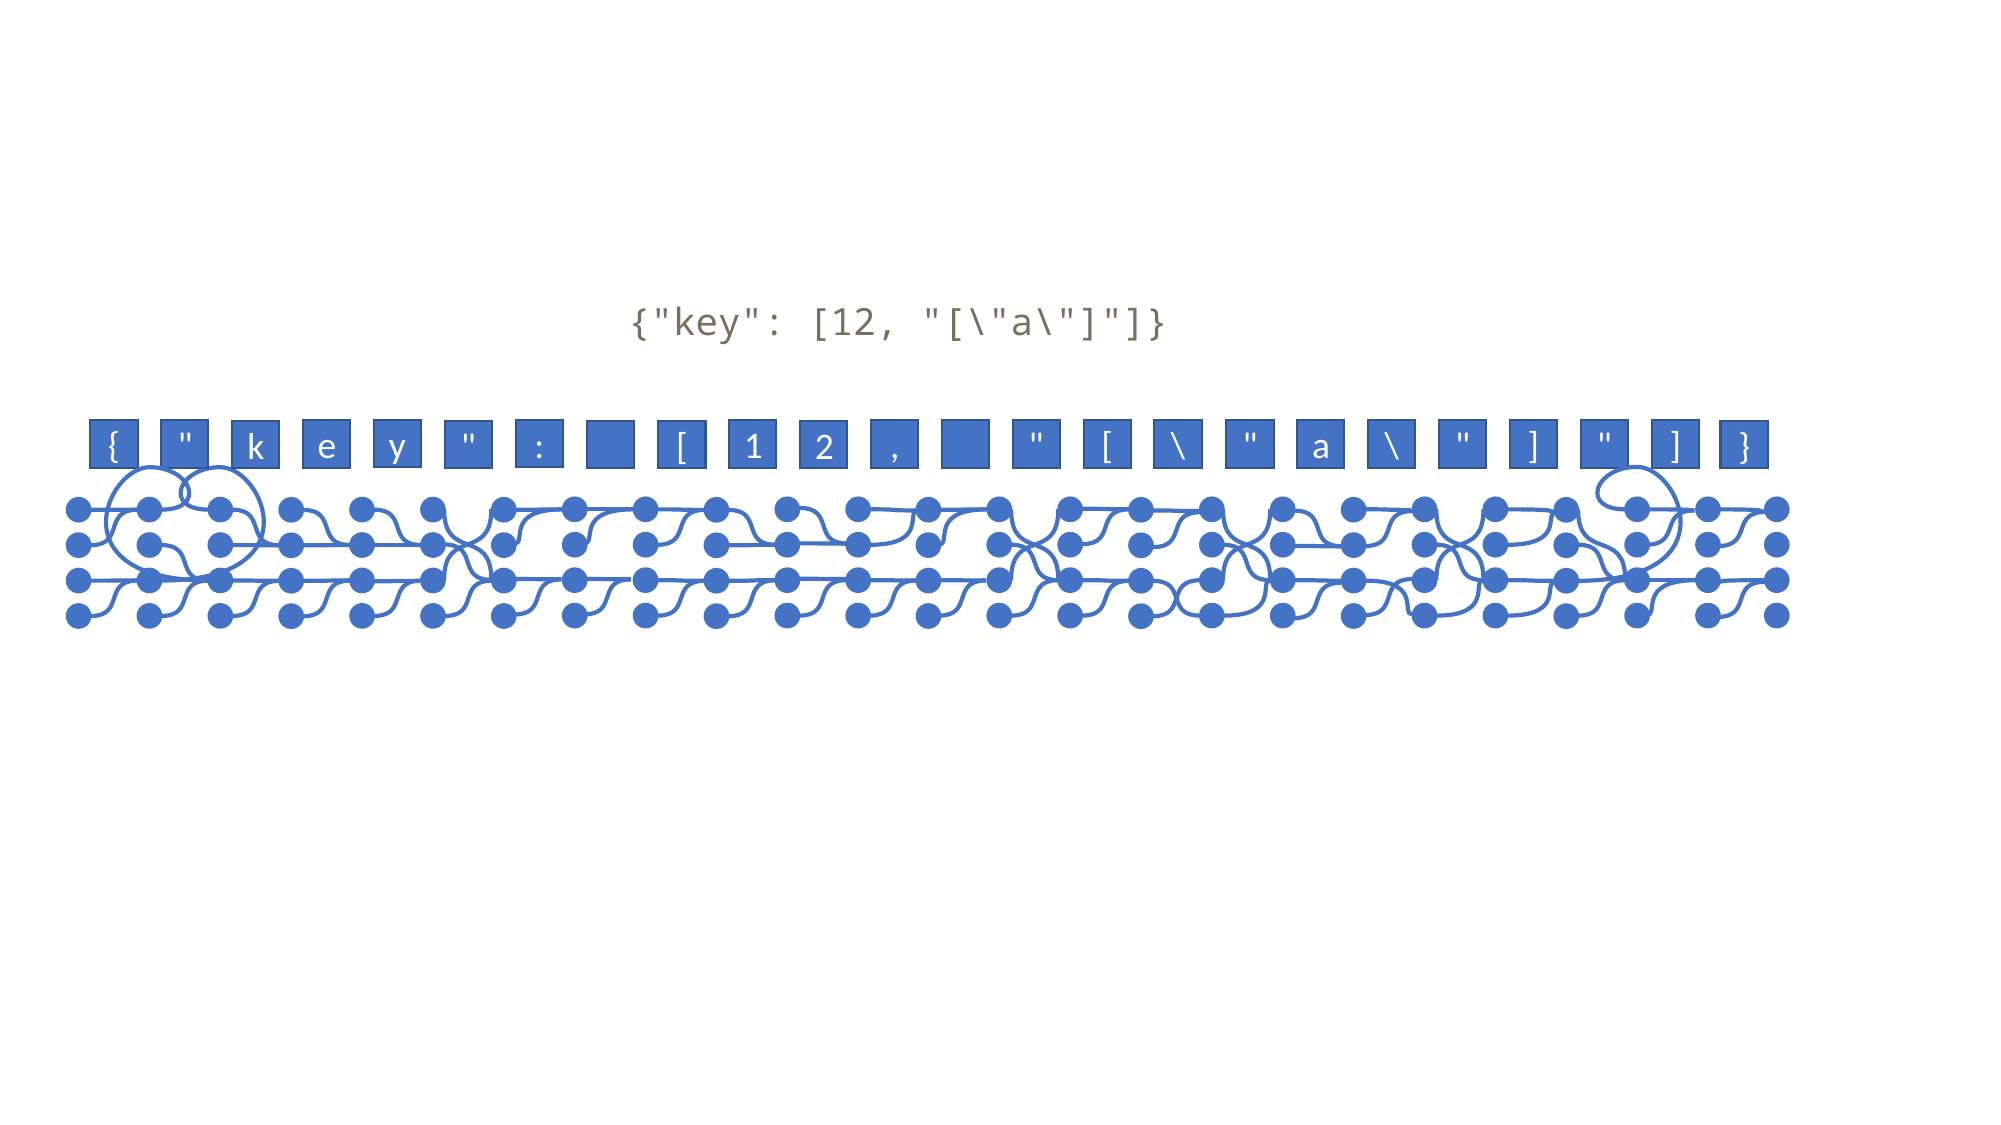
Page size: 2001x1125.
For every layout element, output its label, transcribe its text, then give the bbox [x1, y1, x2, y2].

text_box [799, 580, 847, 616]
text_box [869, 581, 917, 616]
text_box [66, 497, 91, 628]
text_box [1270, 497, 1295, 628]
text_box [1152, 512, 1201, 548]
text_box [302, 509, 351, 544]
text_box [444, 580, 493, 616]
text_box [728, 509, 776, 545]
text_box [1011, 581, 1059, 616]
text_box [302, 581, 351, 617]
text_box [421, 497, 445, 628]
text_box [1222, 509, 1271, 544]
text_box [938, 581, 986, 616]
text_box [1294, 510, 1342, 545]
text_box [1081, 581, 1130, 616]
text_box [1412, 497, 1437, 628]
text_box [1436, 544, 1484, 580]
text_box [1578, 509, 1626, 544]
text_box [1200, 497, 1224, 628]
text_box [1554, 497, 1579, 628]
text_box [1483, 497, 1508, 628]
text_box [562, 497, 587, 628]
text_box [444, 508, 492, 580]
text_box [279, 497, 303, 628]
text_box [1436, 509, 1484, 544]
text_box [1625, 497, 1649, 628]
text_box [1223, 580, 1271, 616]
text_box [373, 509, 422, 545]
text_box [1364, 511, 1413, 547]
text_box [704, 497, 729, 628]
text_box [161, 509, 209, 581]
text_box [137, 497, 162, 628]
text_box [657, 581, 705, 616]
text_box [350, 497, 374, 628]
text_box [1081, 509, 1130, 545]
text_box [232, 509, 280, 544]
text_box {"key": [12, "[\"a\"]"]} [613, 290, 1184, 351]
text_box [1129, 497, 1153, 628]
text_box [916, 497, 941, 628]
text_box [1293, 582, 1341, 619]
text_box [1645, 583, 1697, 616]
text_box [657, 510, 705, 545]
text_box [938, 509, 988, 545]
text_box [1578, 581, 1626, 616]
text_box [514, 580, 562, 615]
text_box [514, 509, 563, 544]
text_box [775, 497, 800, 628]
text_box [1341, 497, 1366, 628]
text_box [232, 581, 280, 616]
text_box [90, 420, 1768, 468]
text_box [1011, 509, 1059, 581]
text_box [161, 581, 209, 616]
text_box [491, 497, 516, 628]
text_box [90, 580, 138, 616]
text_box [1507, 581, 1556, 616]
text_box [208, 497, 233, 628]
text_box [1152, 580, 1201, 616]
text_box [846, 497, 870, 628]
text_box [1222, 544, 1271, 581]
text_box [583, 509, 634, 544]
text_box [1717, 582, 1765, 617]
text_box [1764, 497, 1789, 628]
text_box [728, 581, 776, 617]
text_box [373, 580, 422, 616]
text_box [1578, 544, 1626, 581]
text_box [1436, 580, 1484, 616]
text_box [1507, 511, 1557, 545]
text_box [633, 497, 658, 628]
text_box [987, 497, 1012, 628]
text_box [1058, 497, 1082, 628]
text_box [1645, 510, 1695, 545]
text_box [869, 510, 918, 545]
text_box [1717, 511, 1766, 547]
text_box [1365, 580, 1413, 615]
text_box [90, 510, 138, 546]
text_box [799, 507, 848, 543]
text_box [583, 580, 631, 615]
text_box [1696, 497, 1720, 628]
